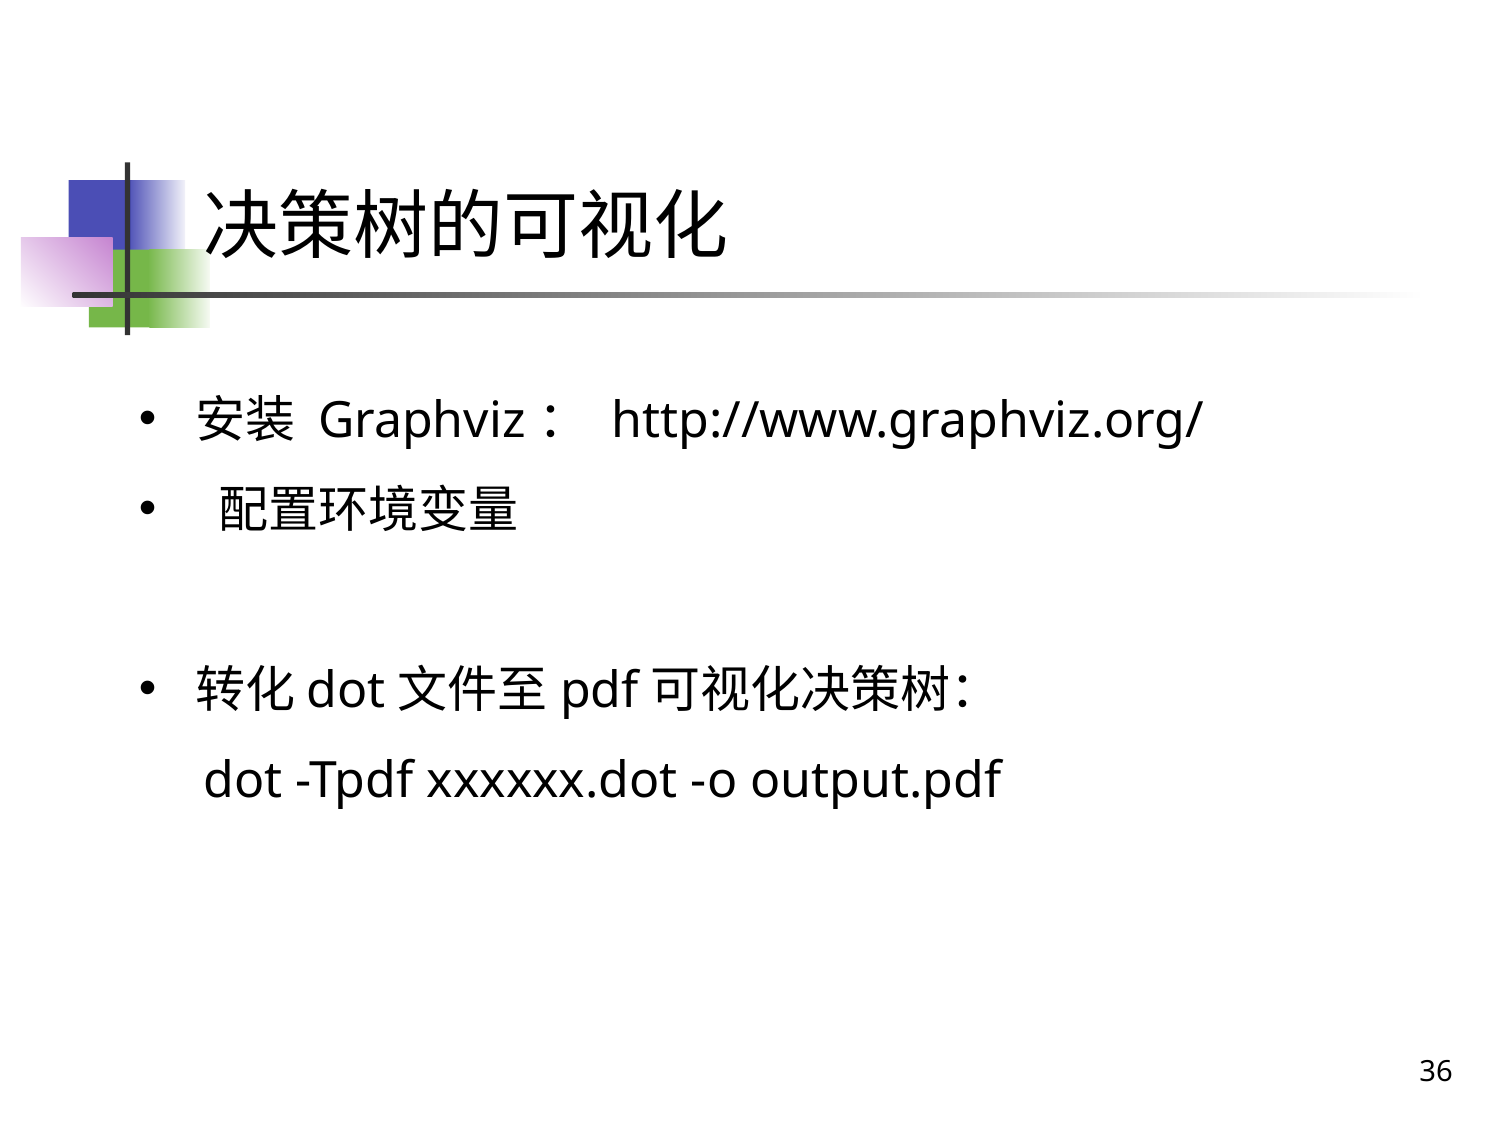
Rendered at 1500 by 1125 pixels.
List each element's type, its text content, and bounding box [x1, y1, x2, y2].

text_box 安装 Graphviz： http://www.graphviz.org/ 配置环境变量 转化dot文件至pdf可视化决策树： dot -Tpdf xxxxxx.dot -o output.pdf [123, 349, 1400, 905]
slide_number 36 [1155, 1024, 1468, 1100]
title 决策树的可视化 [188, 35, 1468, 275]
